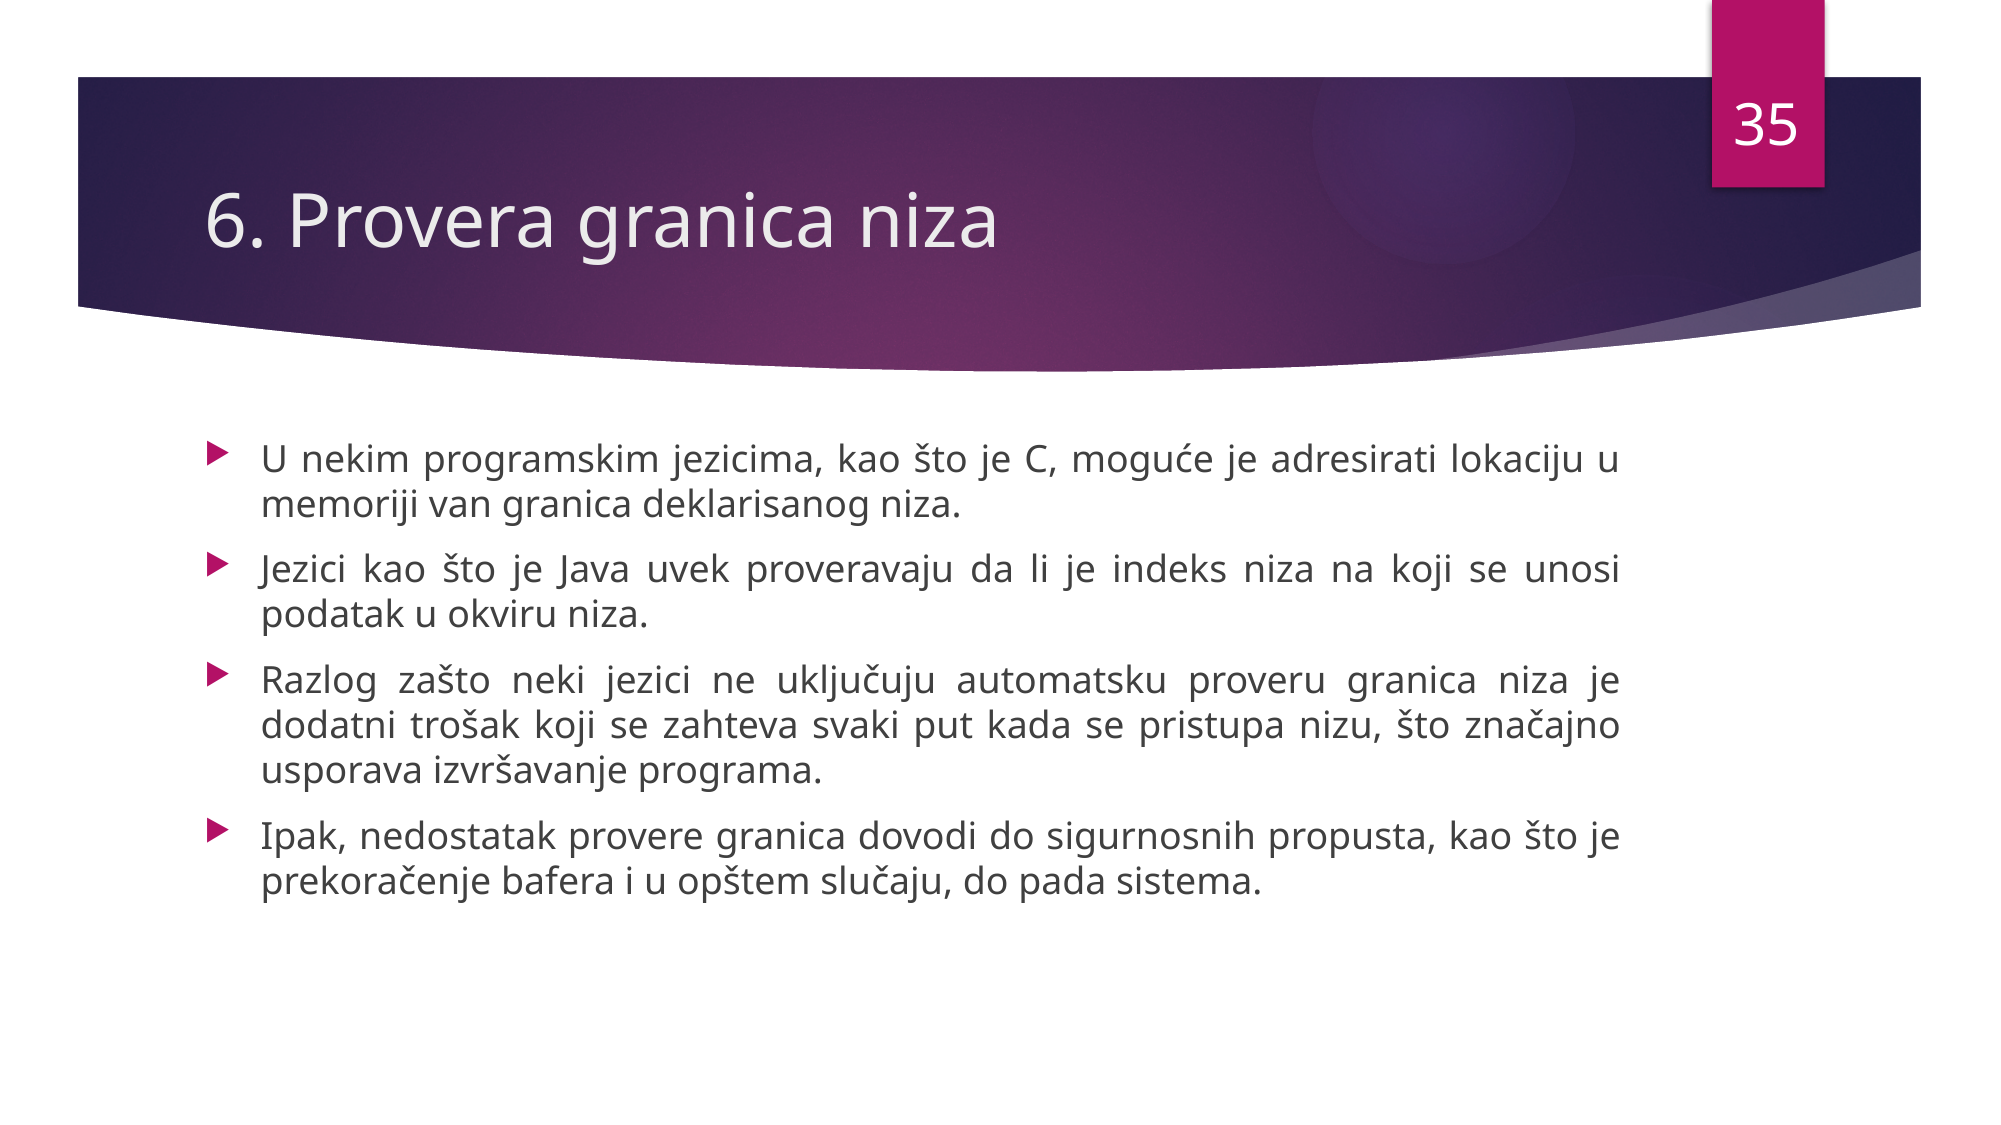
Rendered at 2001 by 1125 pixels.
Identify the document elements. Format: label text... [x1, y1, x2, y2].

title 6. Provera granica niza [189, 159, 1627, 276]
list U nekim programskim jezicima, kao što je C, moguće je adresirati lokaciju u memoriji van granica deklarisanog niza. Jezici kao što je Java uvek proveravaju da li je indeks niza na koji se unosi podatak u okviru niza. Razlog zašto neki jezici ne uključuju automatsku proveru granica niza je dodatni trošak koji se zahteva svaki put kada se pristupa nizu, što značajno usporava izvršavanje programa. Ipak, nedostatak provere granica dovodi do sigurnosnih propusta, kao što je prekoračenje bafera i u opštem slučaju, do pada sistema. [189, 427, 1638, 988]
slide_number 35 [1698, 48, 1836, 175]
